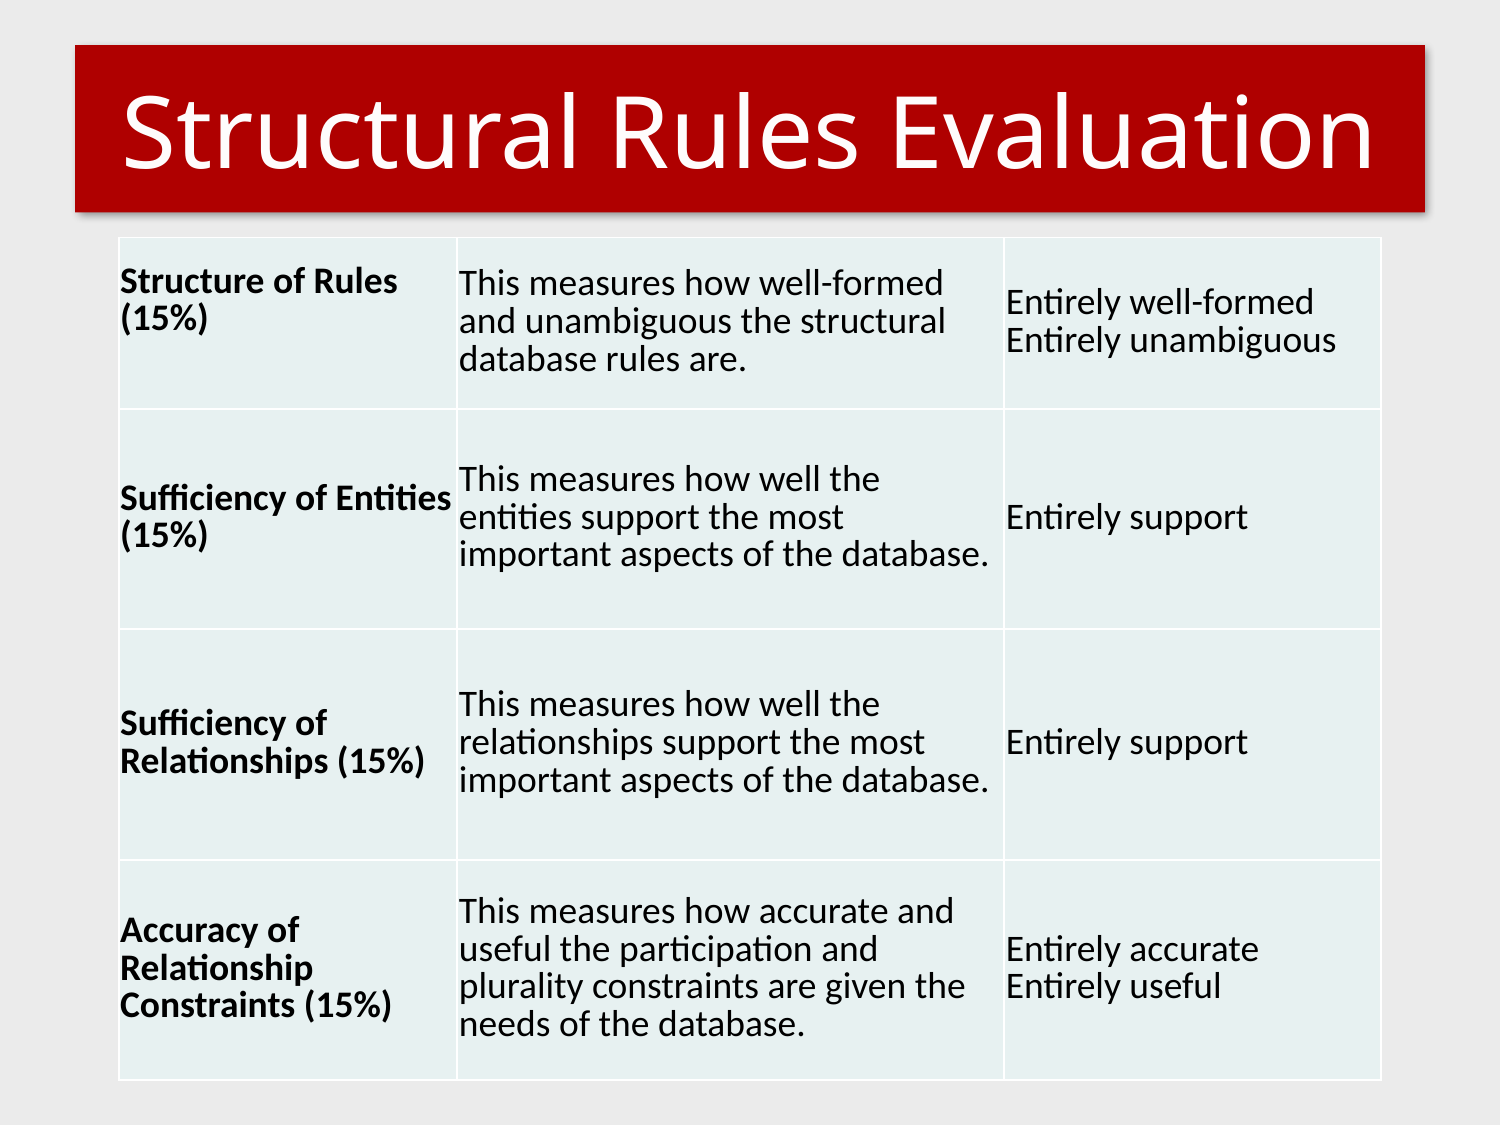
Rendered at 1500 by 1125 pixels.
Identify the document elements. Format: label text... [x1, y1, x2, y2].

table_header This measures how well-formed and unambiguous the structural database rules are. [458, 238, 1003, 408]
table_cell This measures how accurate and useful the participation and plurality constraints are given the needs of the database. [458, 861, 1003, 1079]
table_cell This measures how well the relationships support the most important aspects of the database. [458, 630, 1003, 859]
table_header Structure of Rules (15%) [120, 238, 456, 408]
table_cell This measures how well the entities support the most important aspects of the database. [458, 410, 1003, 628]
table_cell Sufficiency of Entities (15%) [120, 410, 456, 628]
table_cell Entirely support [1005, 410, 1380, 628]
table_cell Entirely accurate Entirely useful [1005, 861, 1380, 1079]
table_cell Accuracy of Relationship Constraints (15%) [120, 861, 456, 1079]
table_cell Sufficiency of Relationships (15%) [120, 630, 456, 859]
table_cell Entirely support [1005, 630, 1380, 859]
title Structural Rules Evaluation [75, 45, 1425, 213]
table_header Entirely well-formed Entirely unambiguous [1005, 238, 1380, 408]
